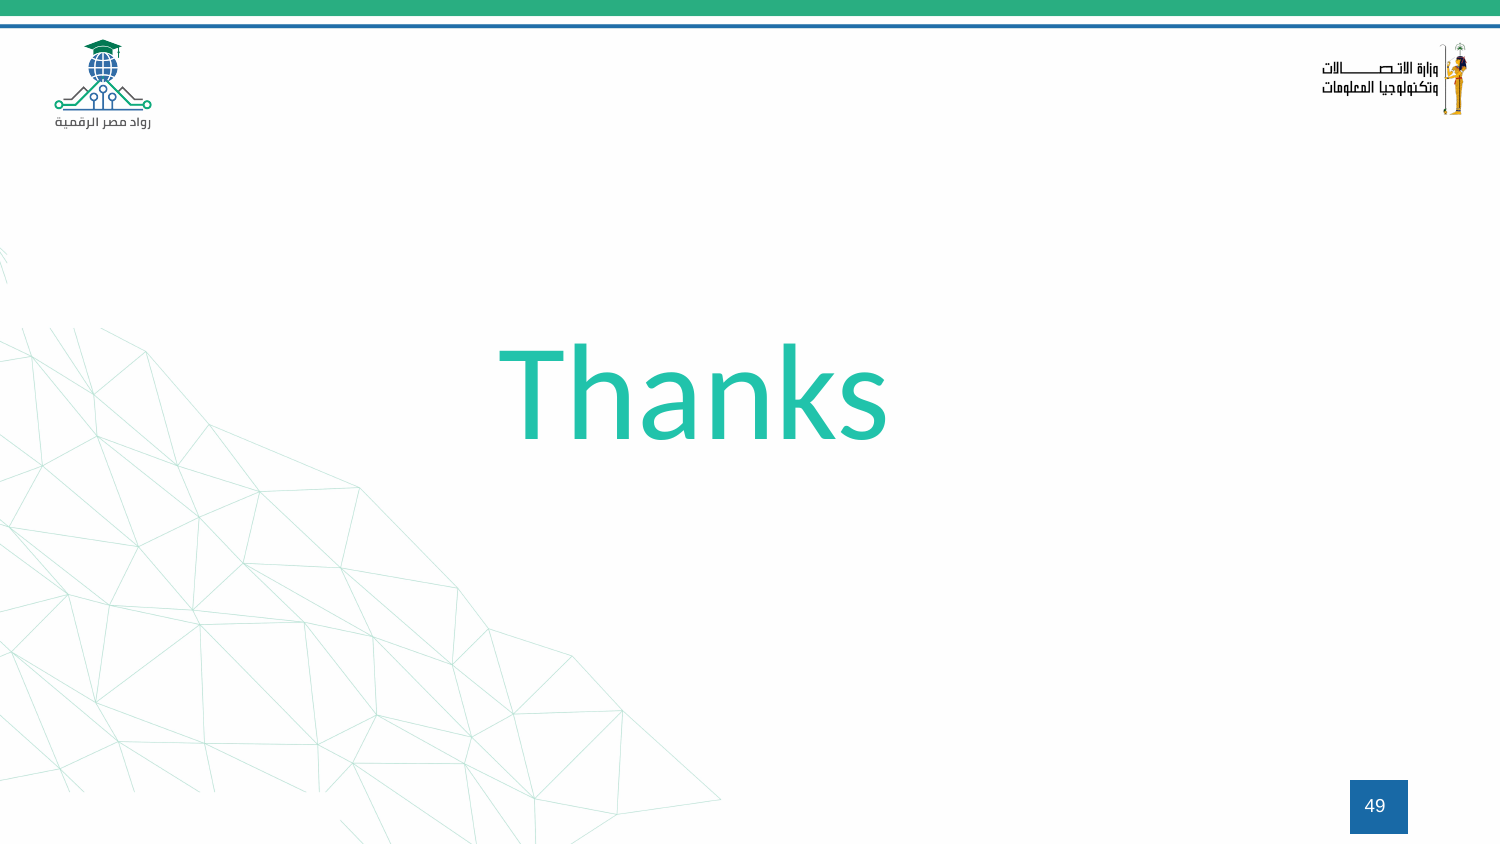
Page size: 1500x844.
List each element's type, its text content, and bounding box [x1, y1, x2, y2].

slide_number 49 [1059, 782, 1397, 827]
picture [0, 0, 1500, 844]
text_box Thanks [496, 300, 982, 468]
